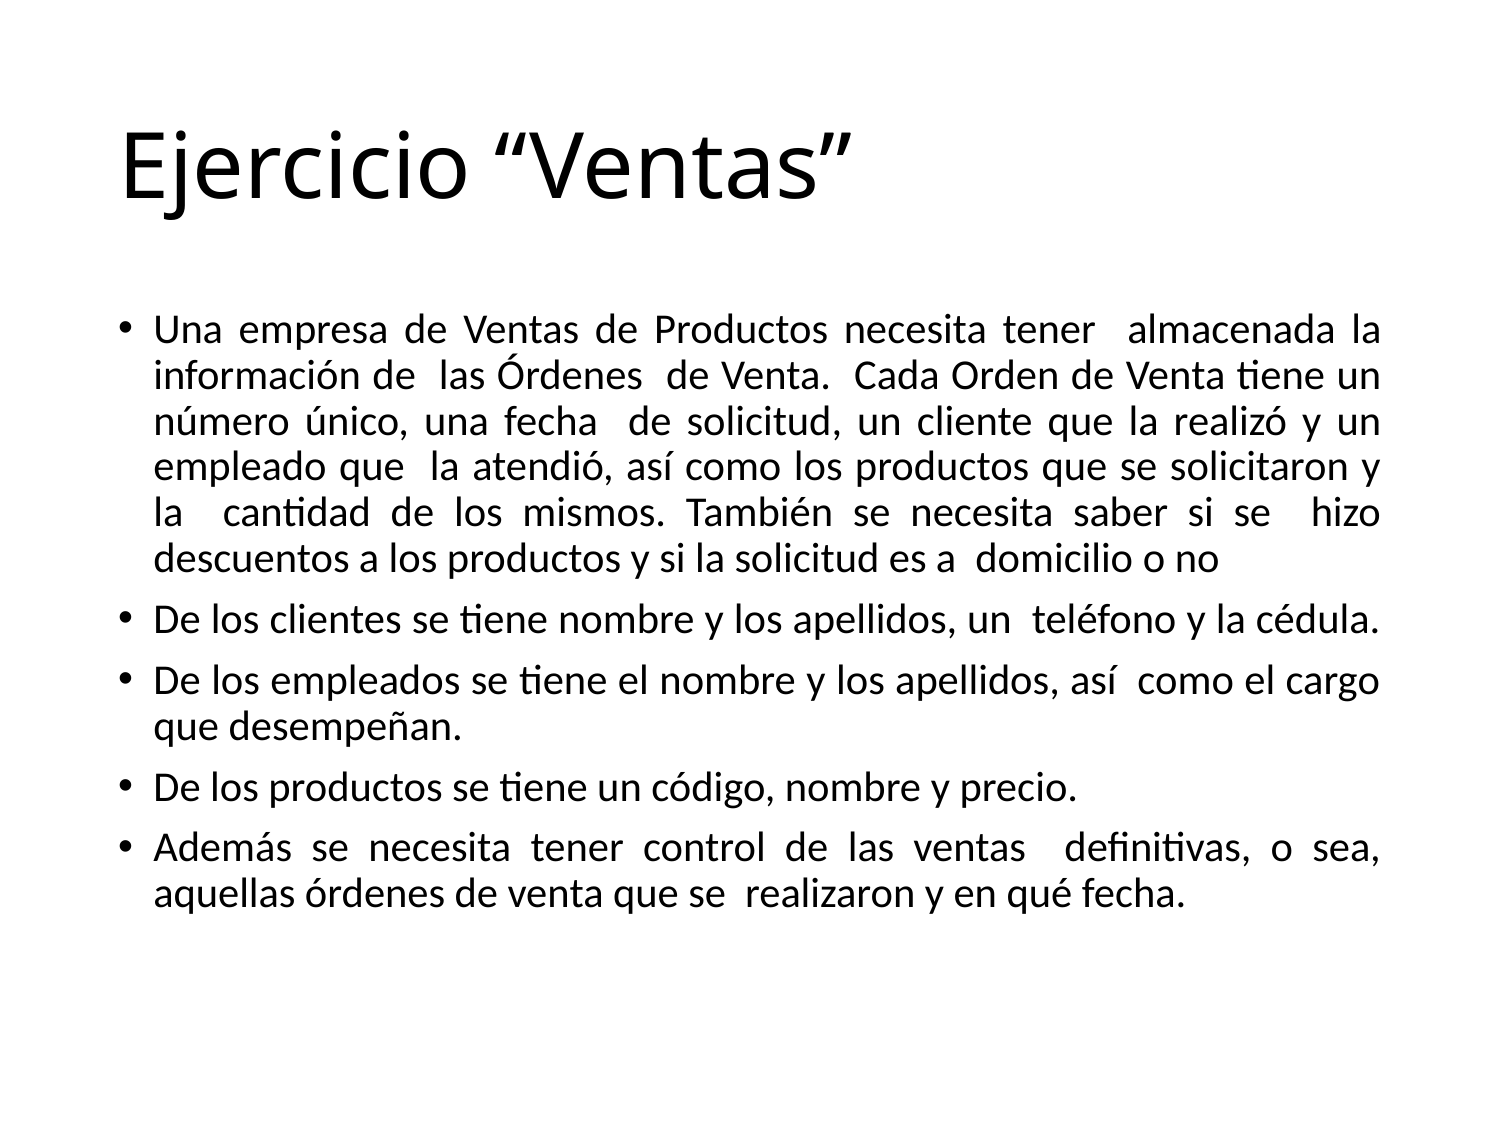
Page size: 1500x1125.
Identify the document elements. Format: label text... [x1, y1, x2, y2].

title Ejercicio “Ventas” [103, 59, 1397, 278]
list Una empresa de Ventas de Productos necesita tener almacenada la información de las Órdenes de Venta. Cada Orden de Venta tiene un número único, una fecha de solicitud, un cliente que la realizó y un empleado que la atendió, así como los productos que se solicitaron y la cantidad de los mismos. También se necesita saber si se hizo descuentos a los productos y si la solicitud es a domicilio o no De los clientes se tiene nombre y los apellidos, un teléfono y la cédula. De los empleados se tiene el nombre y los apellidos, así como el cargo que desempeñan. De los productos se tiene un código, nombre y precio. Además se necesita tener control de las ventas definitivas, o sea, aquellas órdenes de venta que se realizaron y en qué fecha. [103, 299, 1397, 1014]
